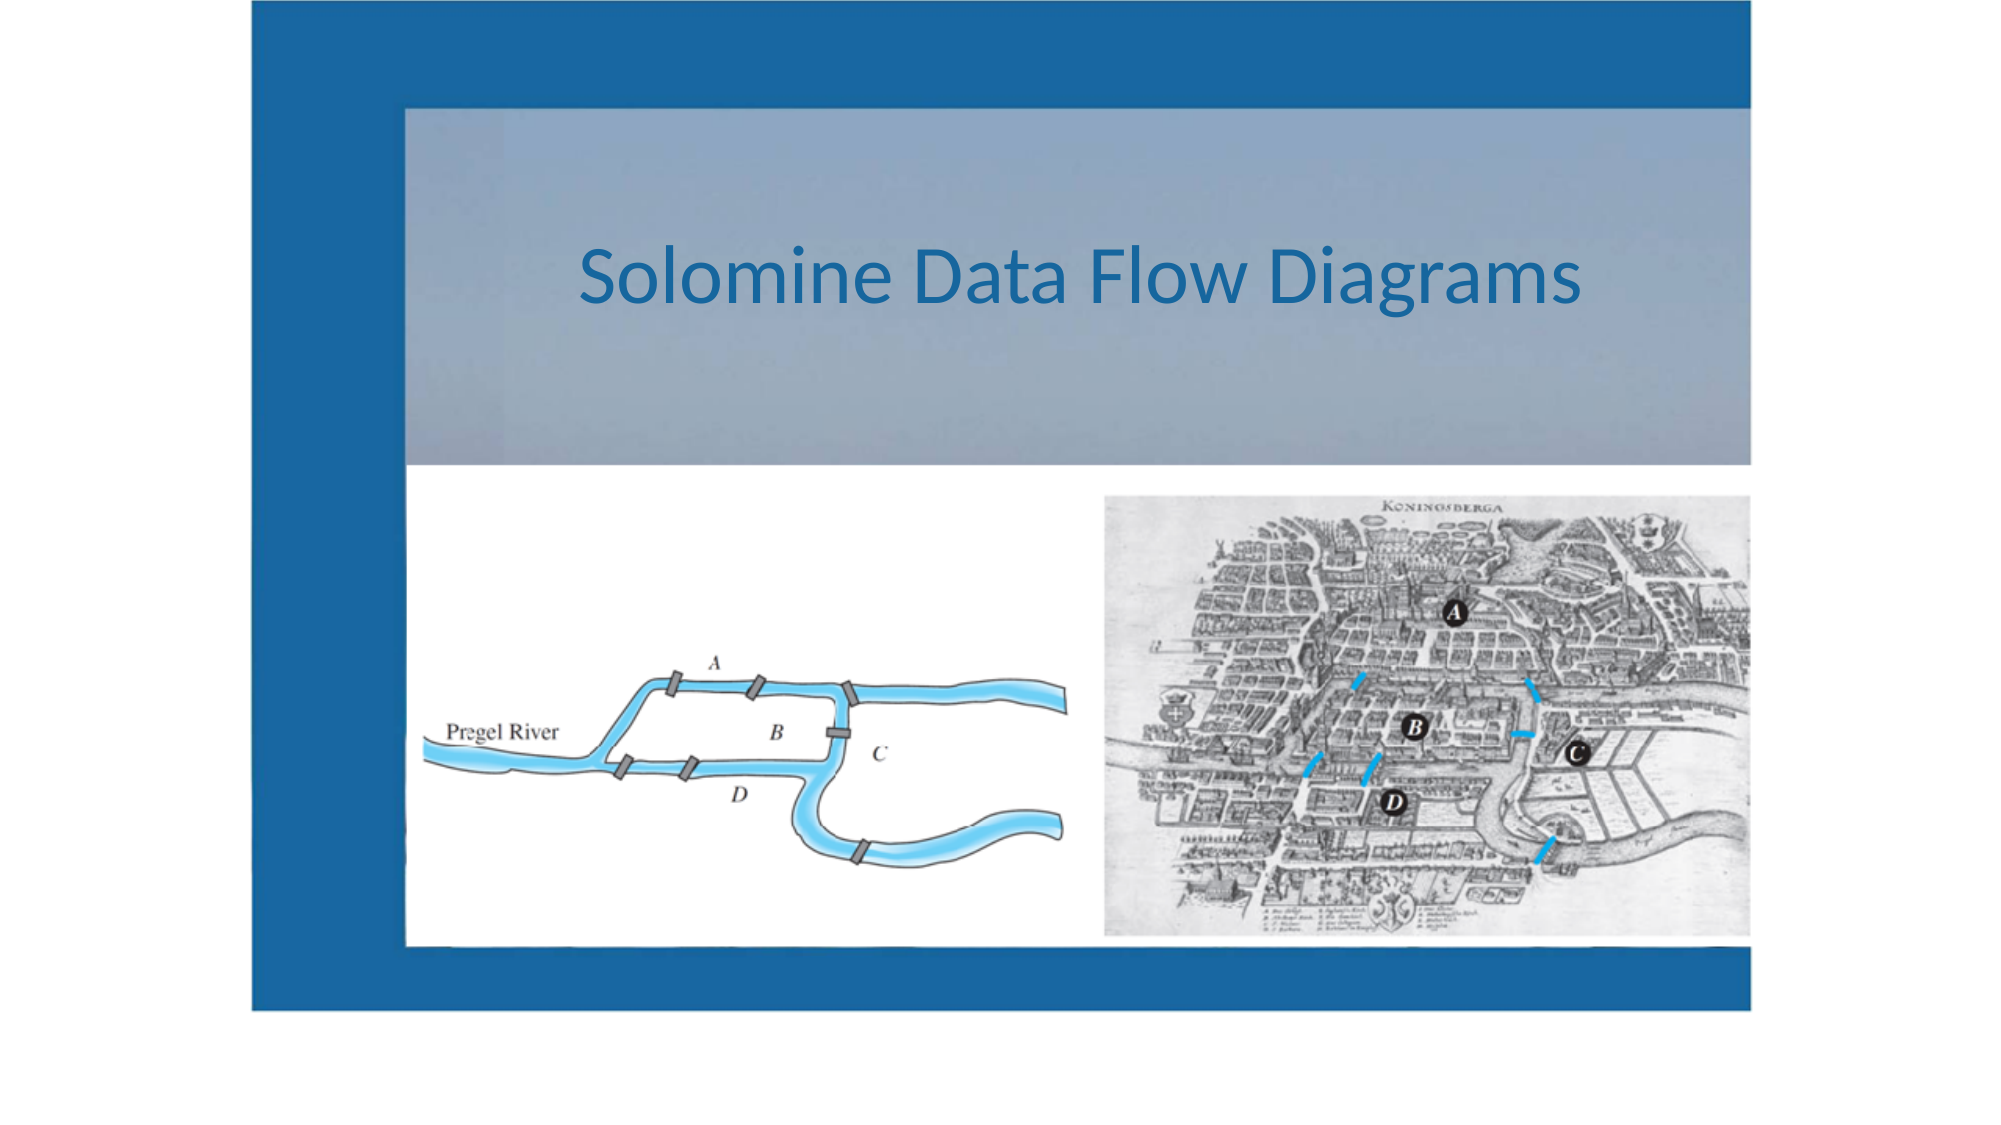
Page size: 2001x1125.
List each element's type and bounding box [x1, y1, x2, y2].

picture [249, 0, 1754, 1014]
